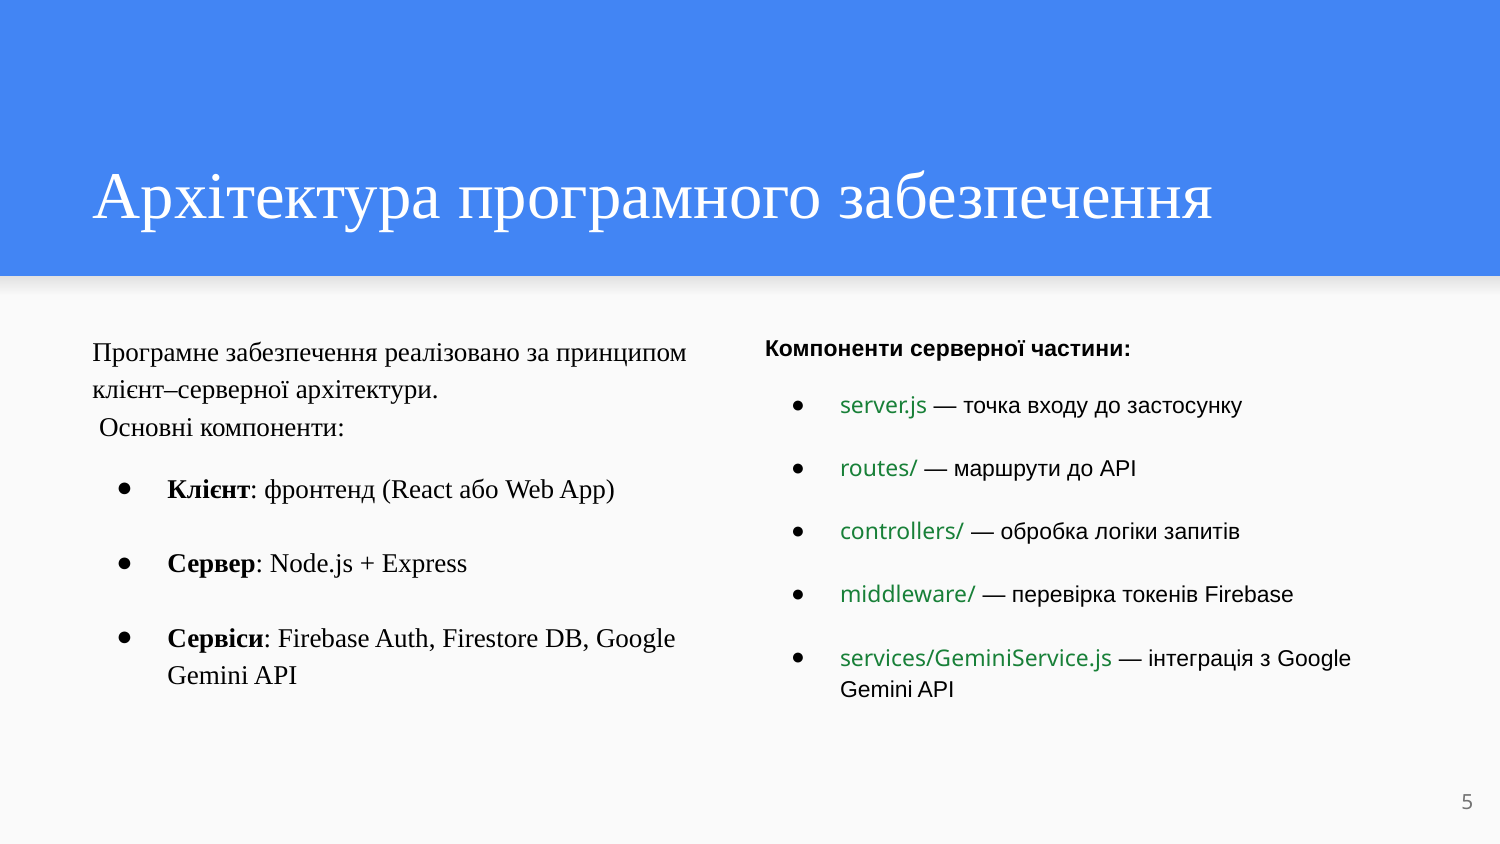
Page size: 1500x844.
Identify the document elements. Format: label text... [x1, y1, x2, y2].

title Архітектура програмного забезпечення [77, 121, 1427, 248]
list Компоненти серверної частини: server.js — точка входу до застосунку routes/ — маршрути до API controllers/ — обробка логіки запитів middleware/ — перевірка токенів Firebase services/GeminiService.js — інтеграція з Google Gemini API [750, 314, 1393, 760]
slide_number ‹#› [1398, 770, 1489, 835]
list Програмне забезпечення реалізовано за принципом клієнт–серверної архітектури. Основні компоненти: Клієнт: фронтенд (React або Web App) Сервер: Node.js + Express Сервіси: Firebase Auth, Firestore DB, Google Gemini API [77, 314, 720, 760]
